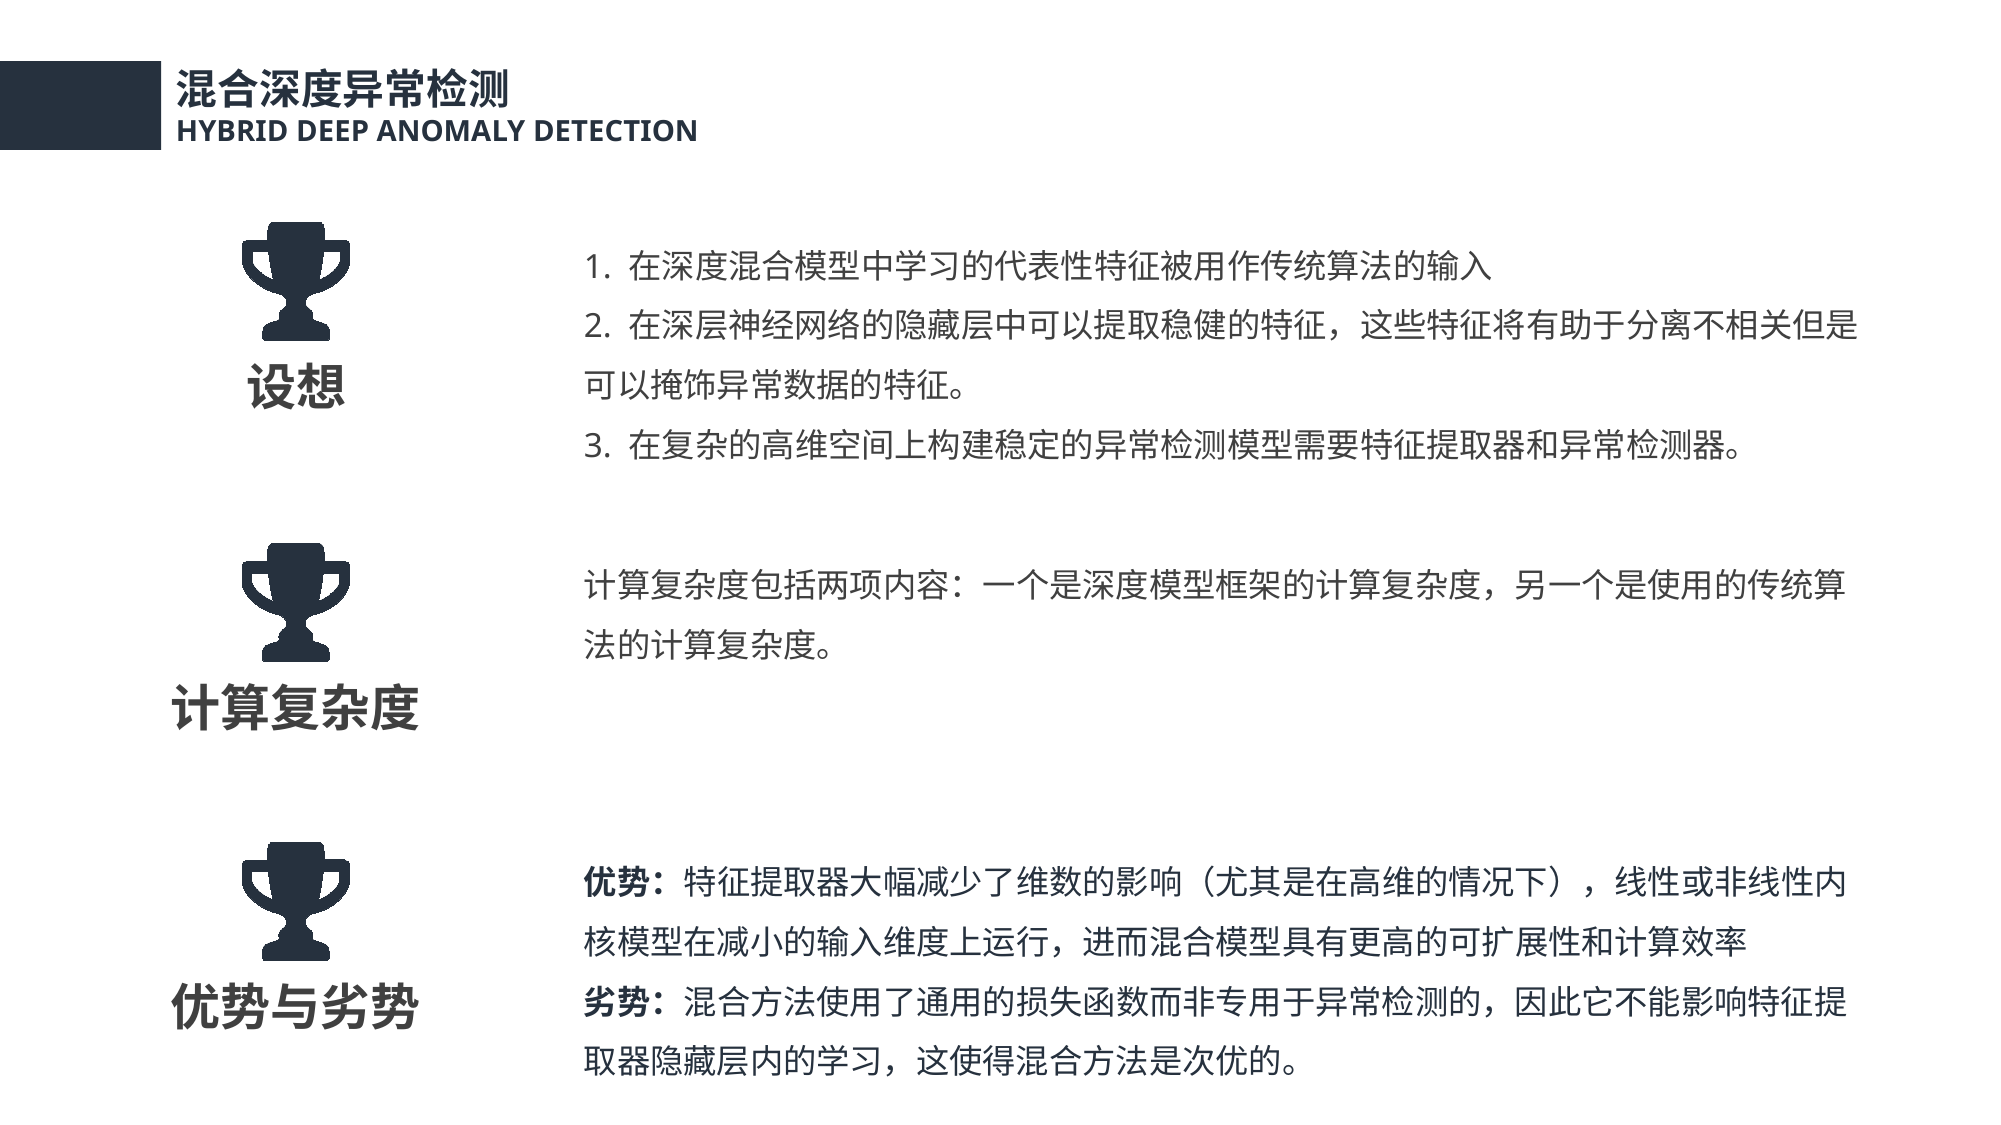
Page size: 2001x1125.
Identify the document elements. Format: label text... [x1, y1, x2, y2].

text_box [242, 543, 350, 662]
text_box 混合深度异常检测 HYBRID DEEP ANOMALY DETECTION [161, 55, 820, 155]
text_box [242, 222, 350, 341]
text_box 优势：特征提取器大幅减少了维数的影响（尤其是在高维的情况下），线性或非线性内核模型在减小的输入维度上运行，进而混合模型具有更高的可扩展性和计算效率 劣势：混合方法使用了通用的损失函数而非专用于异常检测的，因此它不能影响特征提取器隐藏层内的学习，这使得混合方法是次优的。 [569, 833, 1878, 1088]
text_box 1. 在深度混合模型中学习的代表性特征被用作传统算法的输入 2. 在深层神经网络的隐藏层中可以提取稳健的特征，这些特征将有助于分离不相关但是可以掩饰异常数据的特征。 3. 在复杂的高维空间上构建稳定的异常检测模型需要特征提取器和异常检测器。 [569, 217, 1878, 472]
text_box 优势与劣势 [61, 980, 531, 1031]
text_box 设想 [62, 360, 531, 411]
text_box 计算复杂度 [61, 681, 531, 732]
text_box 计算复杂度包括两项内容：一个是深度模型框架的计算复杂度，另一个是使用的传统算法的计算复杂度。 [569, 537, 1878, 672]
text_box [0, 60, 161, 151]
text_box [242, 842, 350, 961]
